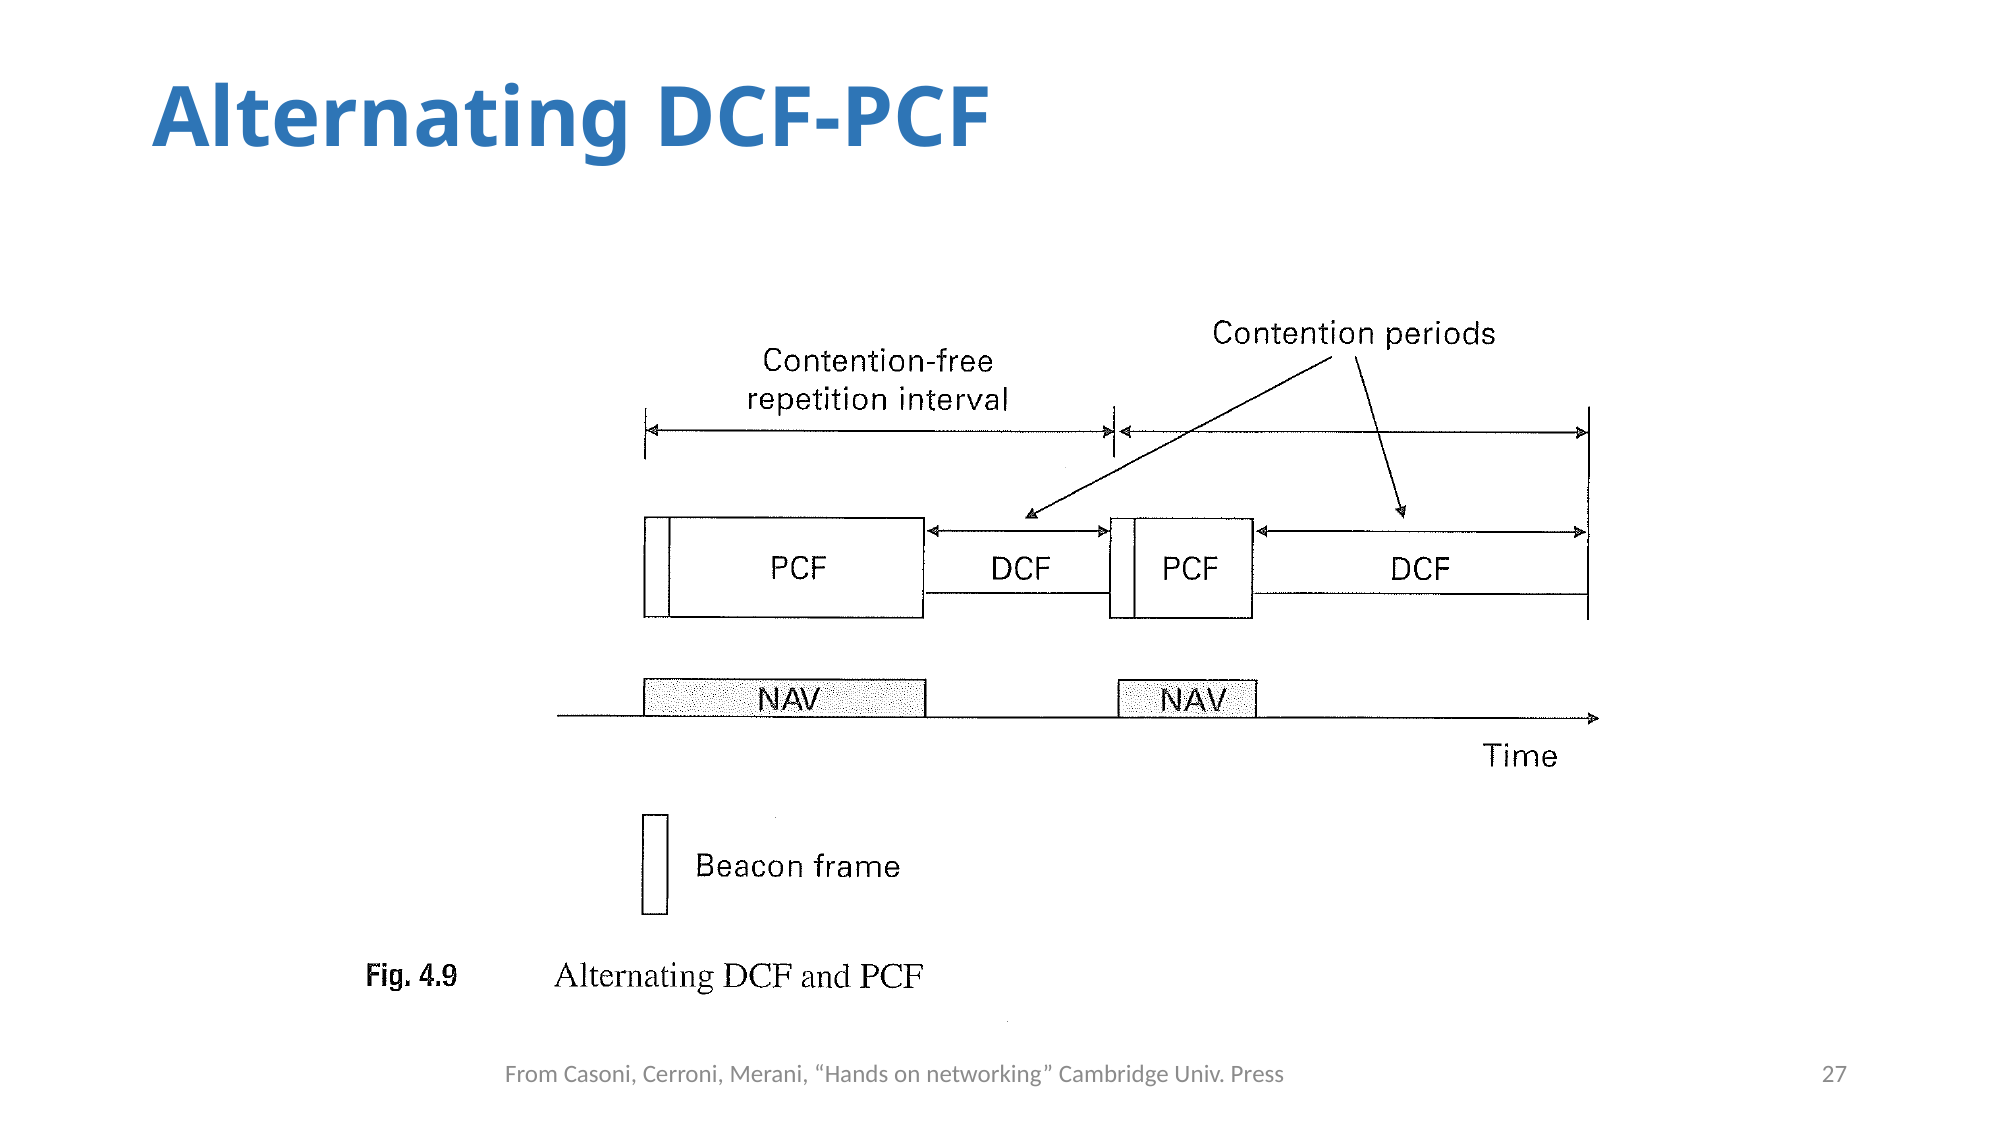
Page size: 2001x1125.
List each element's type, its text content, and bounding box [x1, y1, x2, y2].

title Alternating DCF-PCF [137, 59, 1863, 179]
slide_number 27 [1412, 1042, 1863, 1103]
footer From Casoni, Cerroni, Merani, “Hands on networking” Cambridge Univ. Press [453, 1042, 1338, 1103]
picture [324, 274, 1663, 1038]
